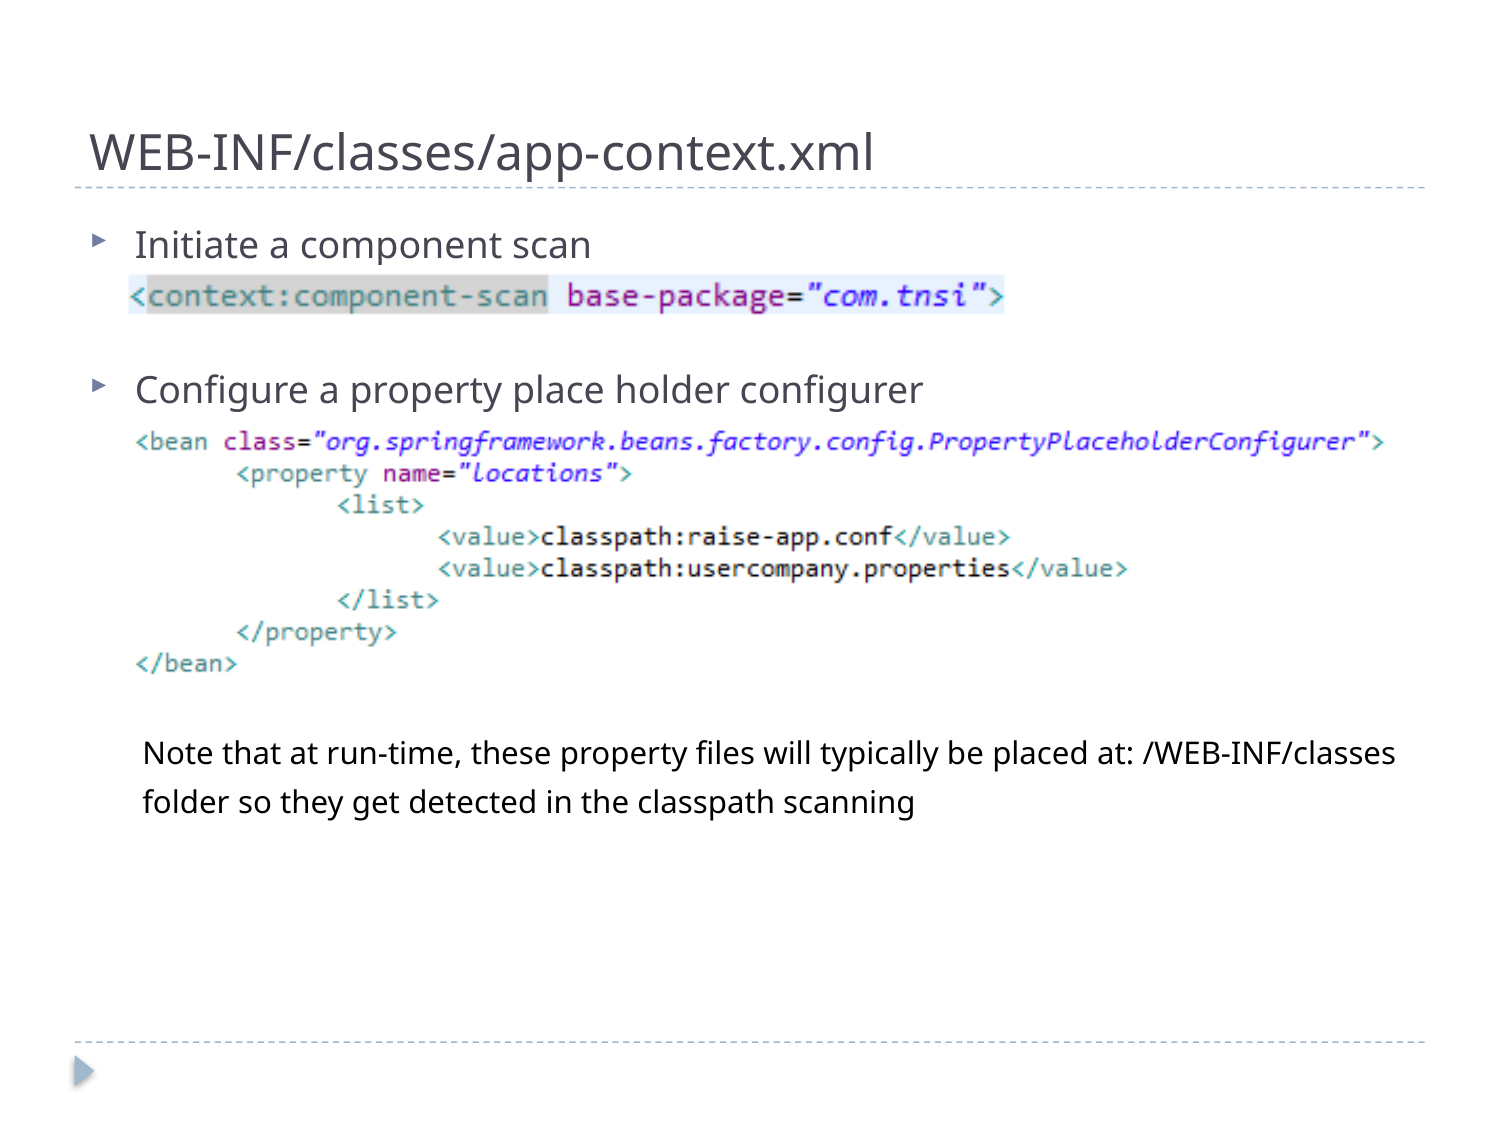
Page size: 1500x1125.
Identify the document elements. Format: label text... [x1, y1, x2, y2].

list Initiate a component scan Configure a property place holder configurer Note that at run-time, these property files will typically be placed at: /WEB-INF/classes folder so they get detected in the classpath scanning [75, 200, 1425, 1010]
title WEB-INF/classes/app-context.xml [75, 24, 1425, 188]
slide_number [100, 1042, 426, 1103]
picture [129, 425, 1406, 687]
picture [118, 264, 1021, 326]
